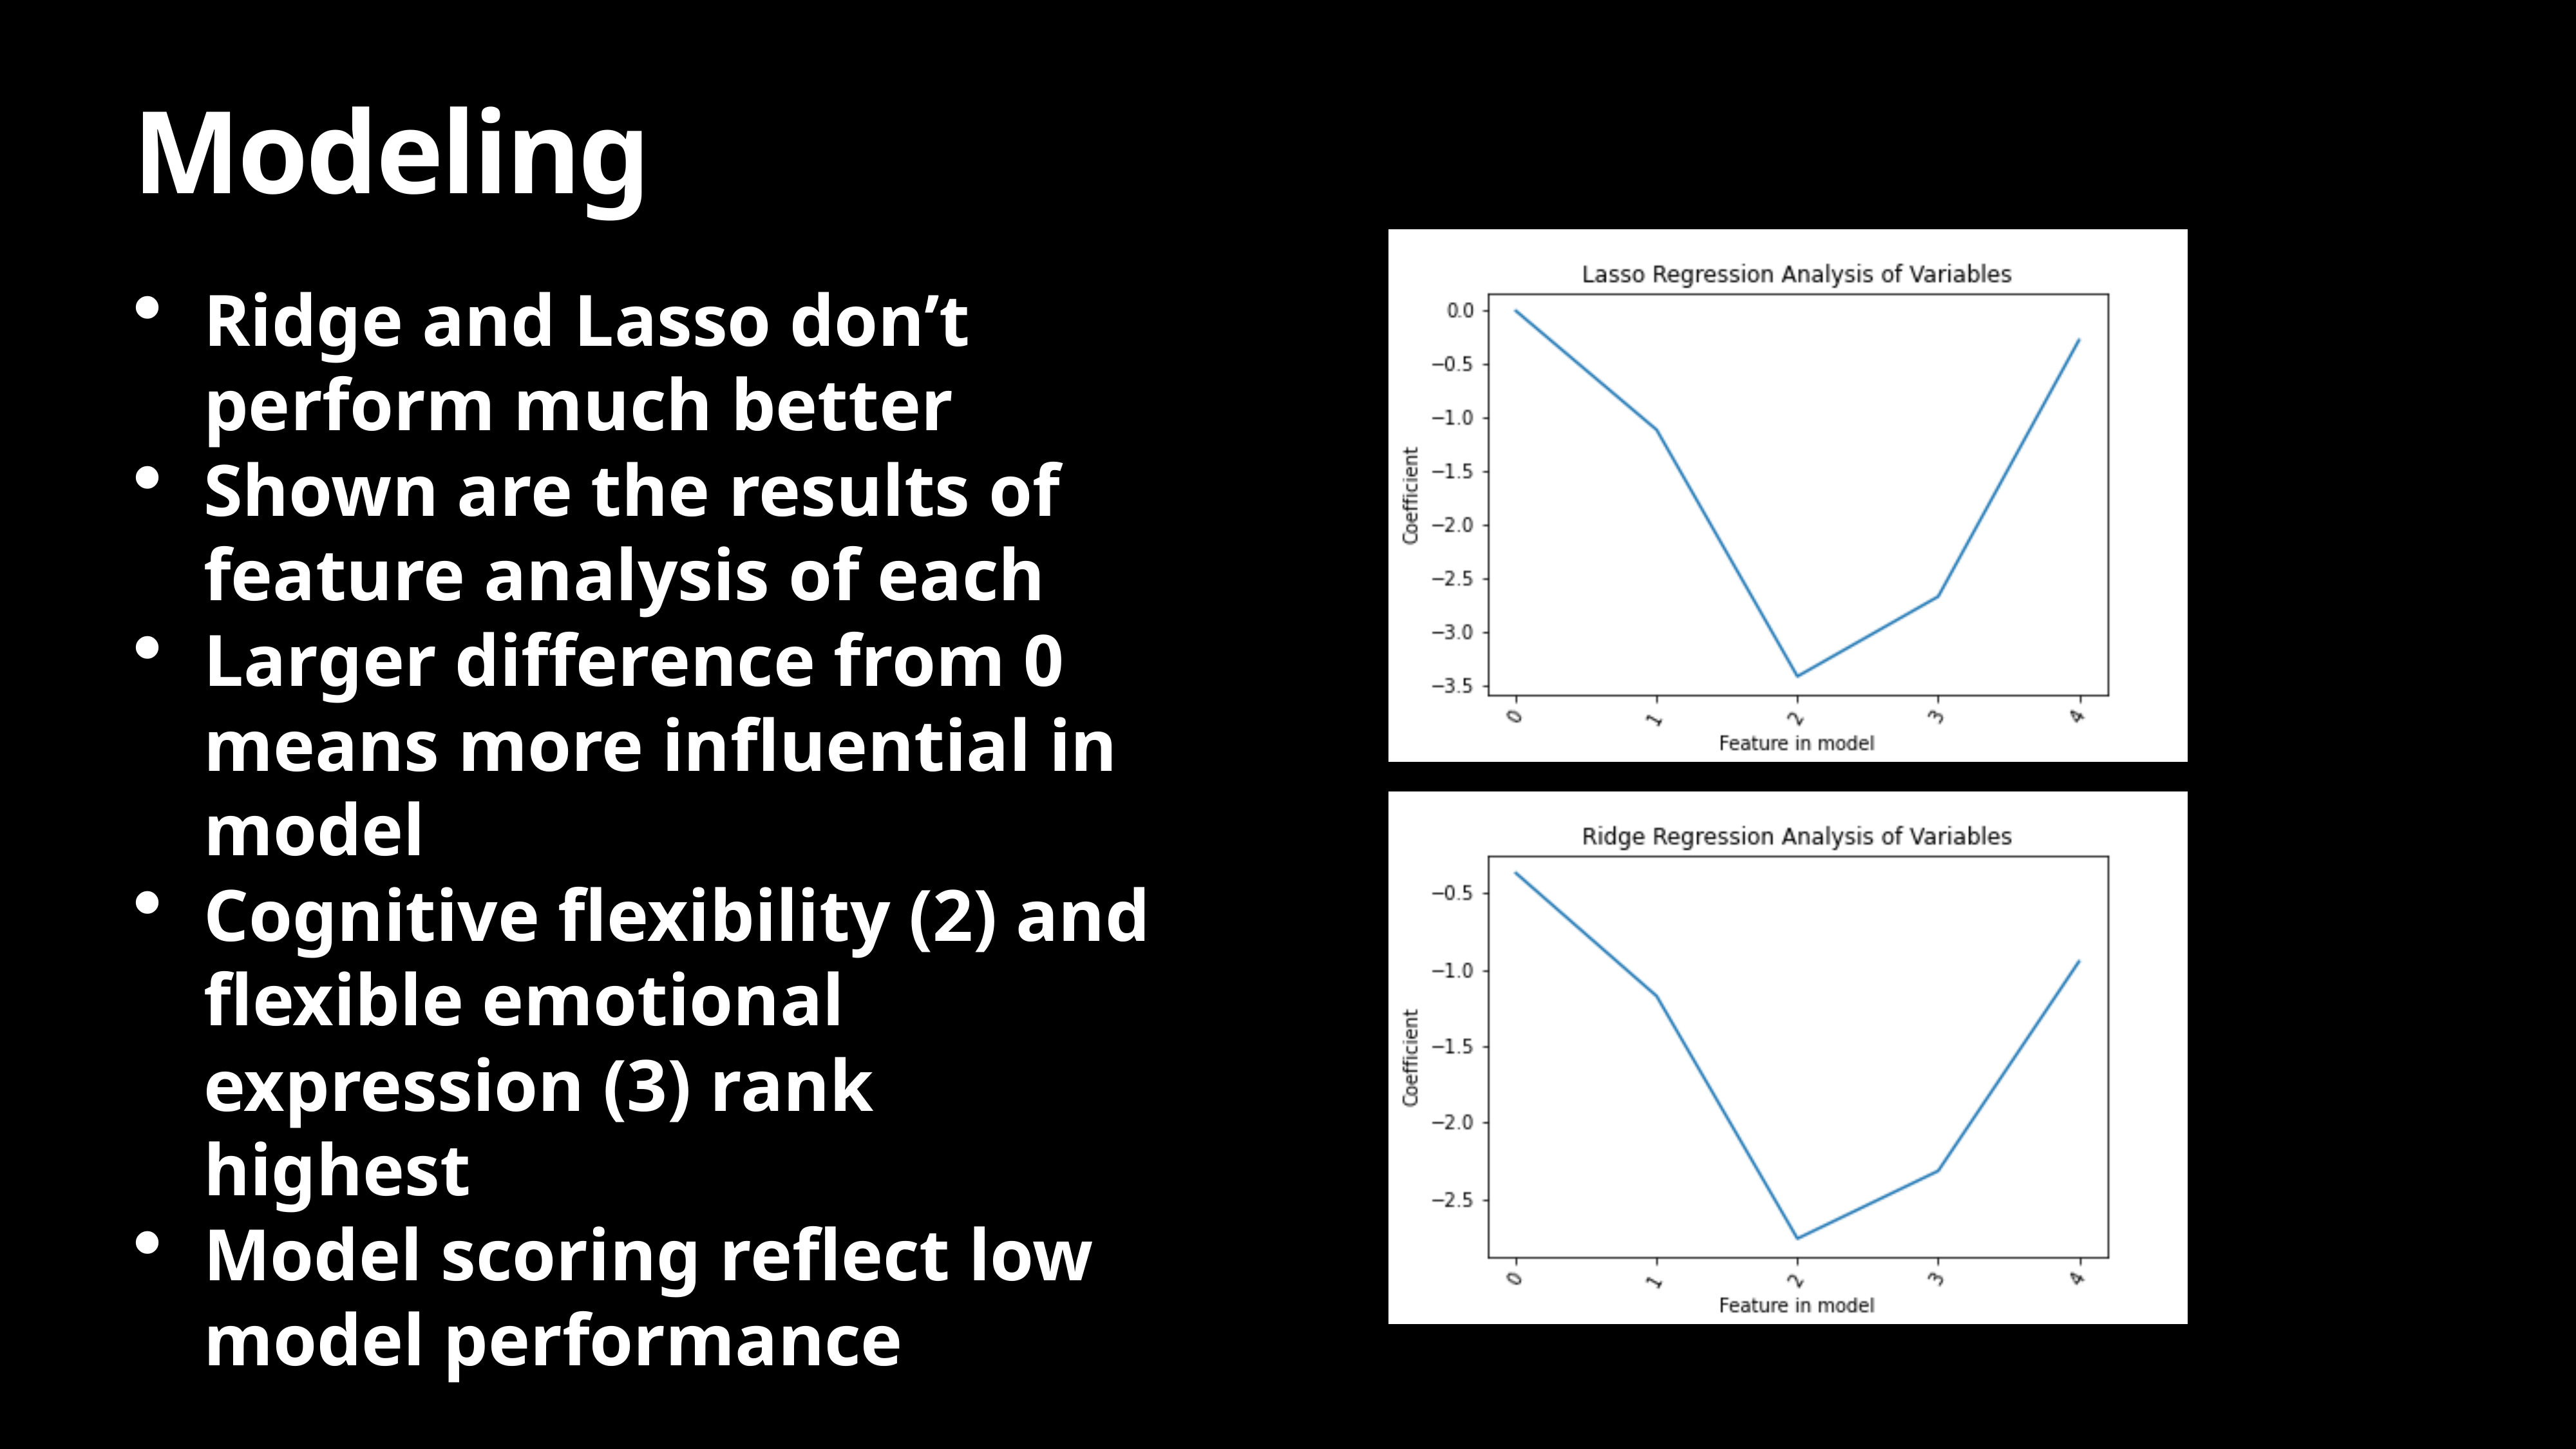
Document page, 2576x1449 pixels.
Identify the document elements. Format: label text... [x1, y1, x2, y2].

picture [1388, 229, 2188, 762]
text_box Modeling [127, 100, 2449, 252]
list Ridge and Lasso don’t perform much better Shown are the results of feature analysis of each Larger difference from 0 means more influential in model Cognitive flexibility (2) and flexible emotional expression (3) rank highest Model scoring reflect low model performance [127, 269, 1161, 1315]
picture [1388, 791, 2188, 1324]
